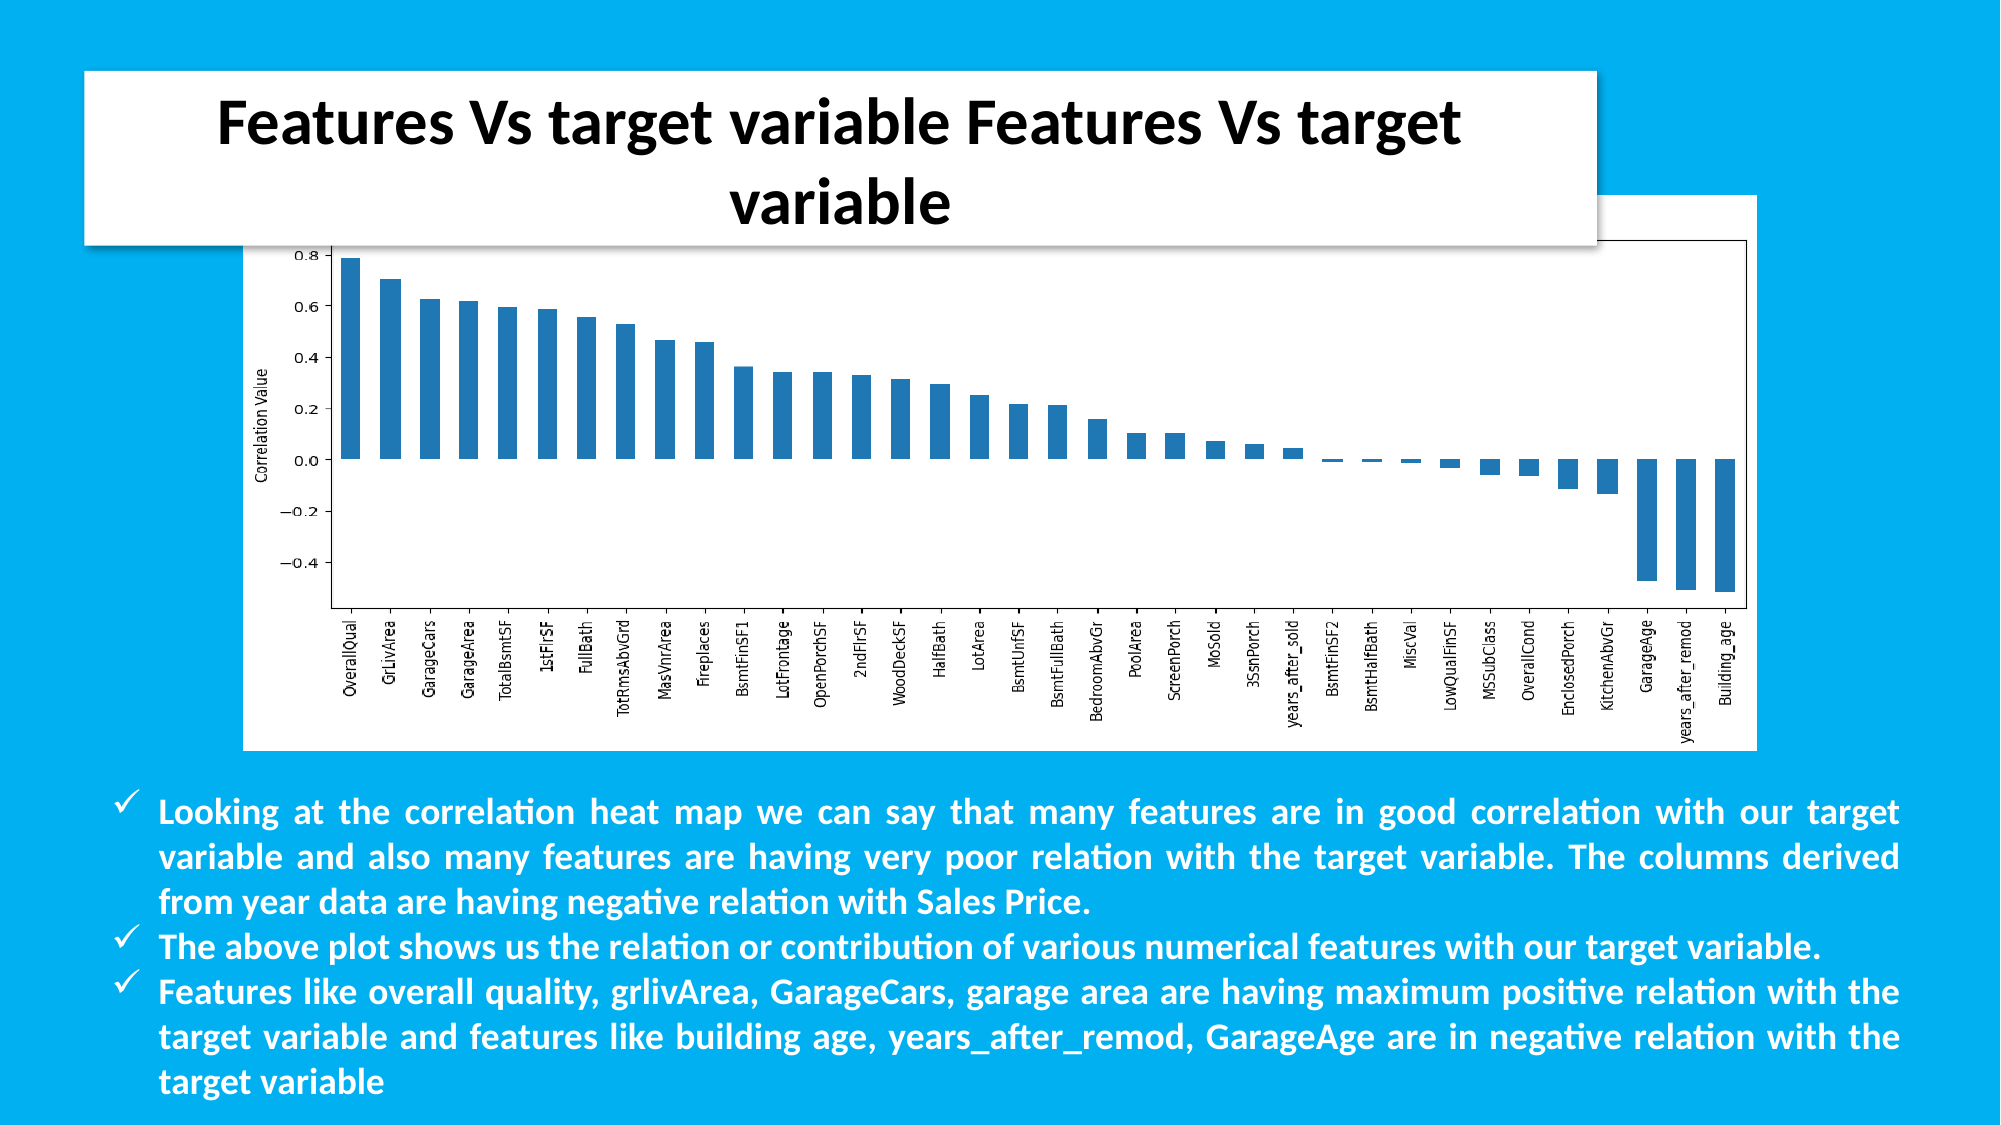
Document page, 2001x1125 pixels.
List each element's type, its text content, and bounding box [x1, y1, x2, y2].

picture [243, 195, 1756, 750]
text_box Looking at the correlation heat map we can say that many features are in good correlation with our target variable and also many features are having very poor relation with the target variable. The columns derived from year data are having negative relation with Sales Price. The above plot shows us the relation or contribution of various numerical features with our target variable. Features like overall quality, grlivArea, GarageCars, garage area are having maximum positive relation with the target variable and features like building age, years_after_remod, GarageAge are in negative relation with the target variable [96, 779, 1918, 1125]
text_box Features Vs target variable Features Vs target variable [84, 70, 1597, 246]
